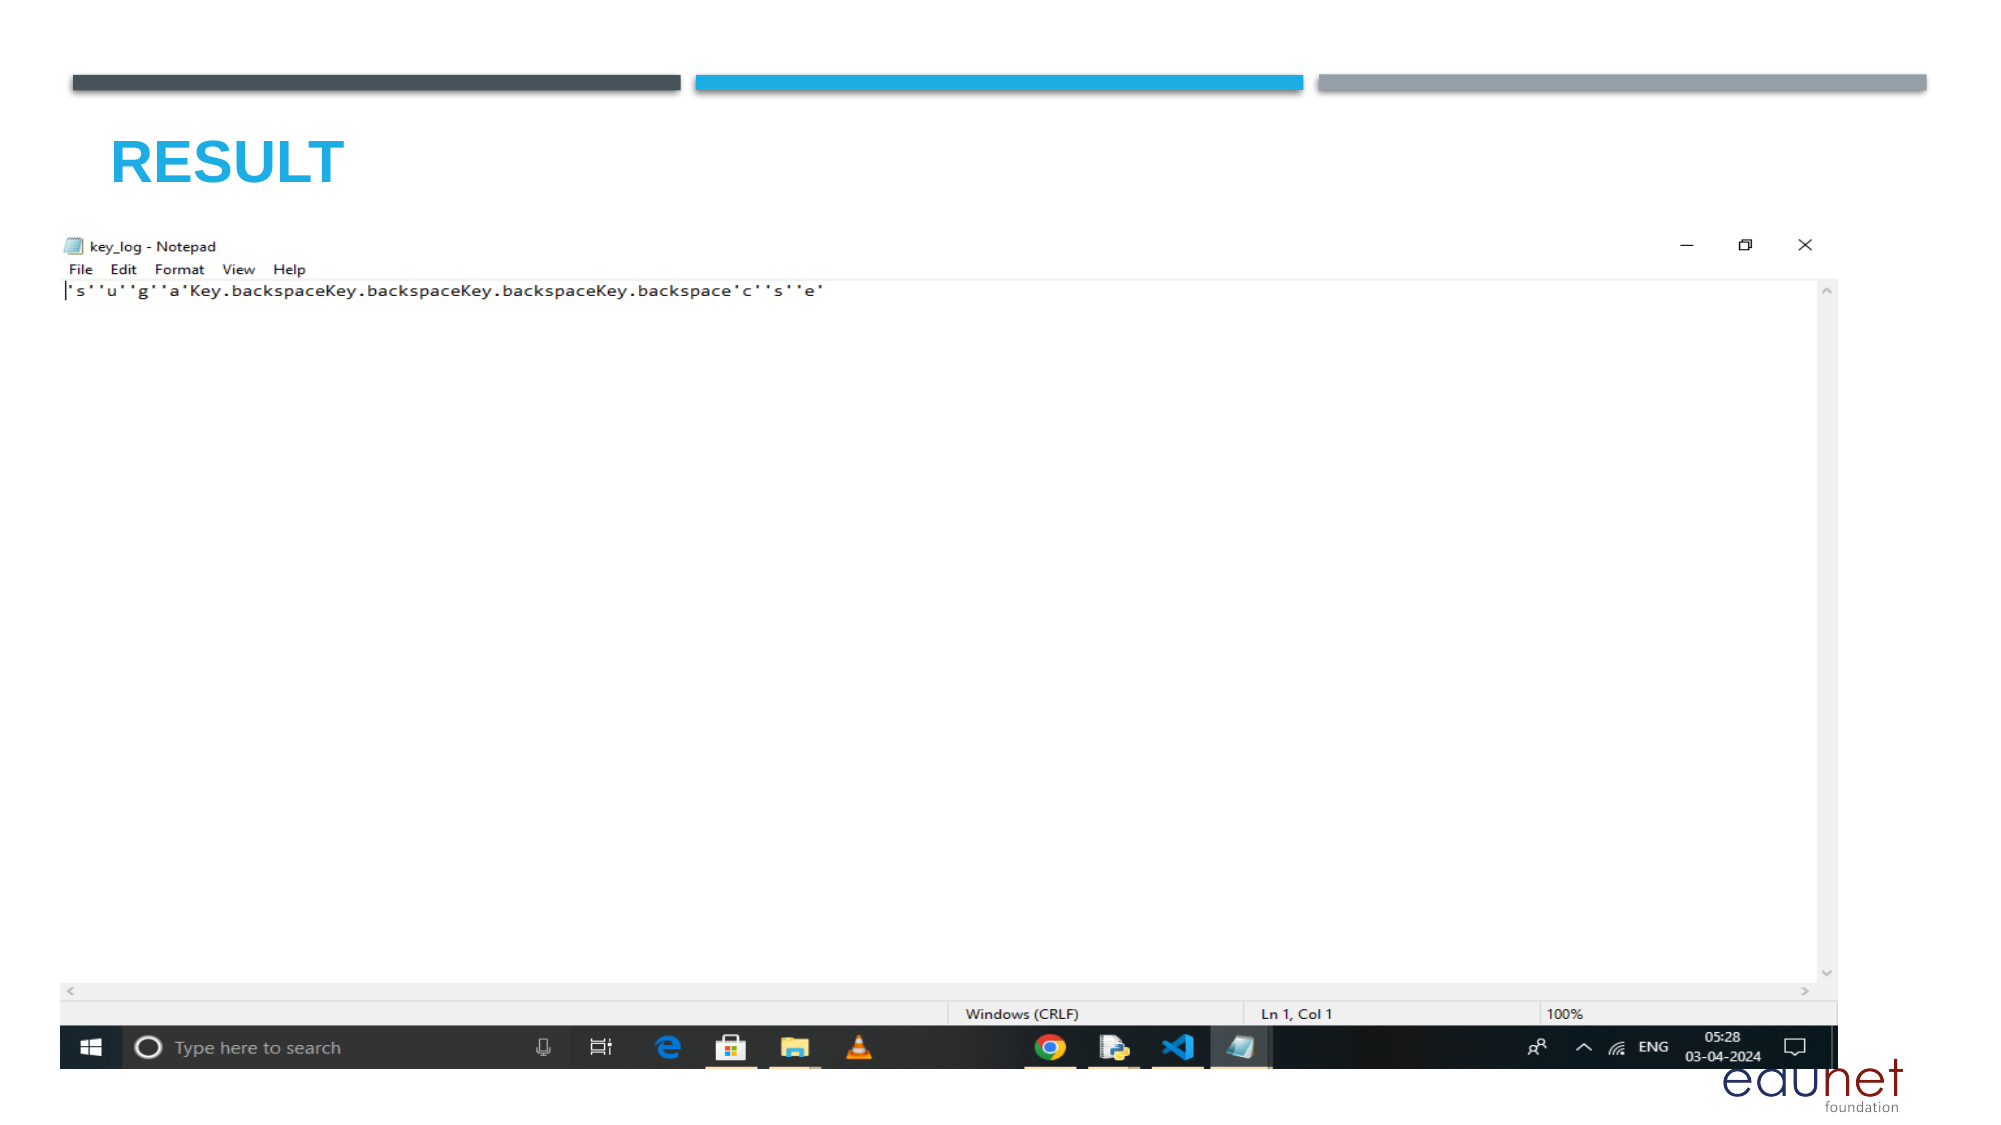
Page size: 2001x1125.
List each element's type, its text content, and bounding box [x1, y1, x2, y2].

picture [60, 233, 1905, 1116]
title Result [95, 115, 1905, 203]
